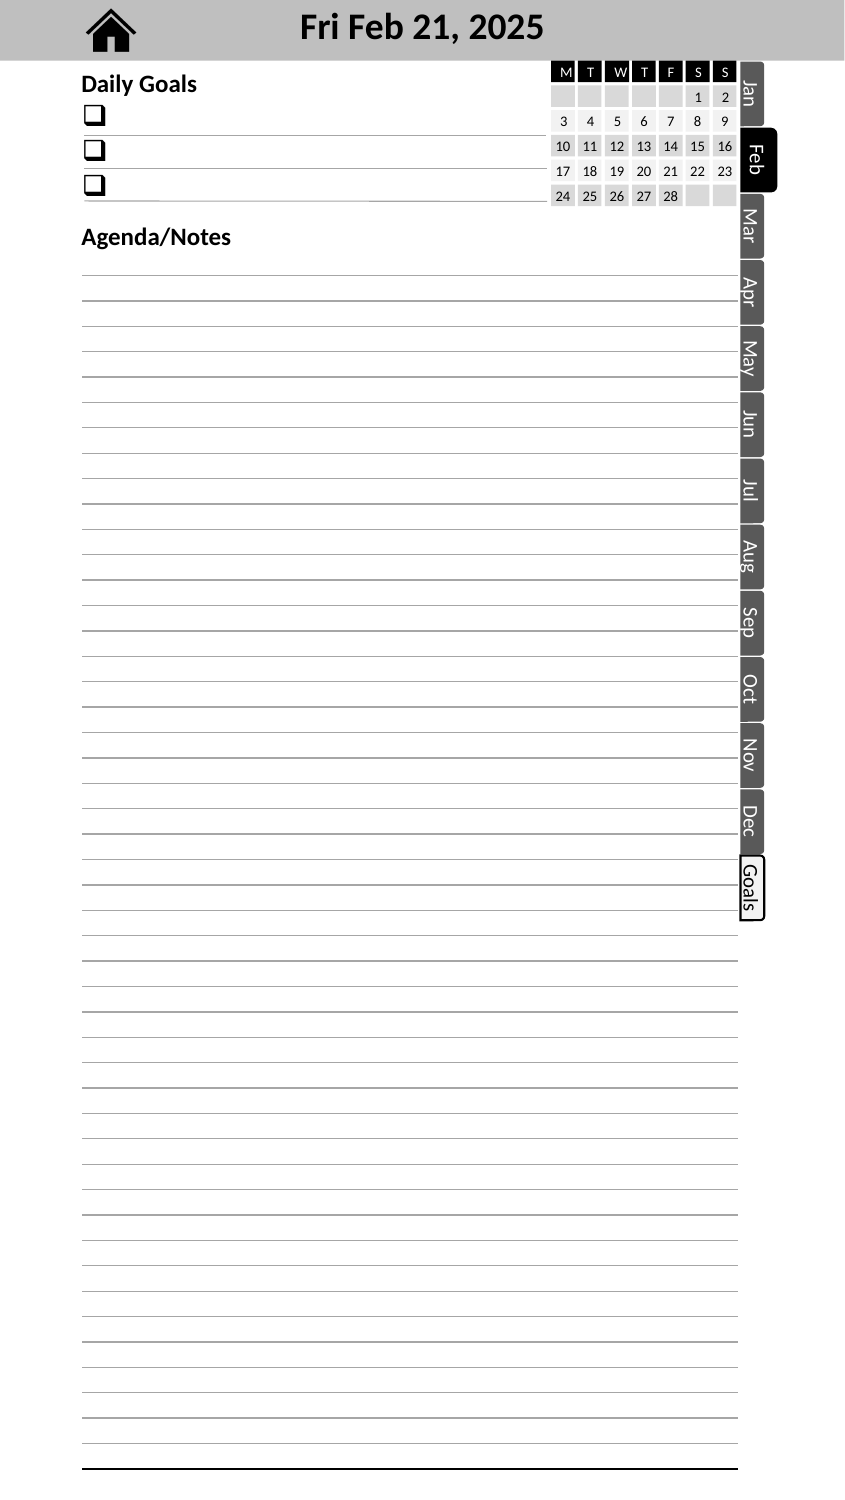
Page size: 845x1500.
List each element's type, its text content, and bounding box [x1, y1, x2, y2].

picture [82, 1, 140, 59]
list Fri Feb 21, 2025 [190, 0, 655, 61]
